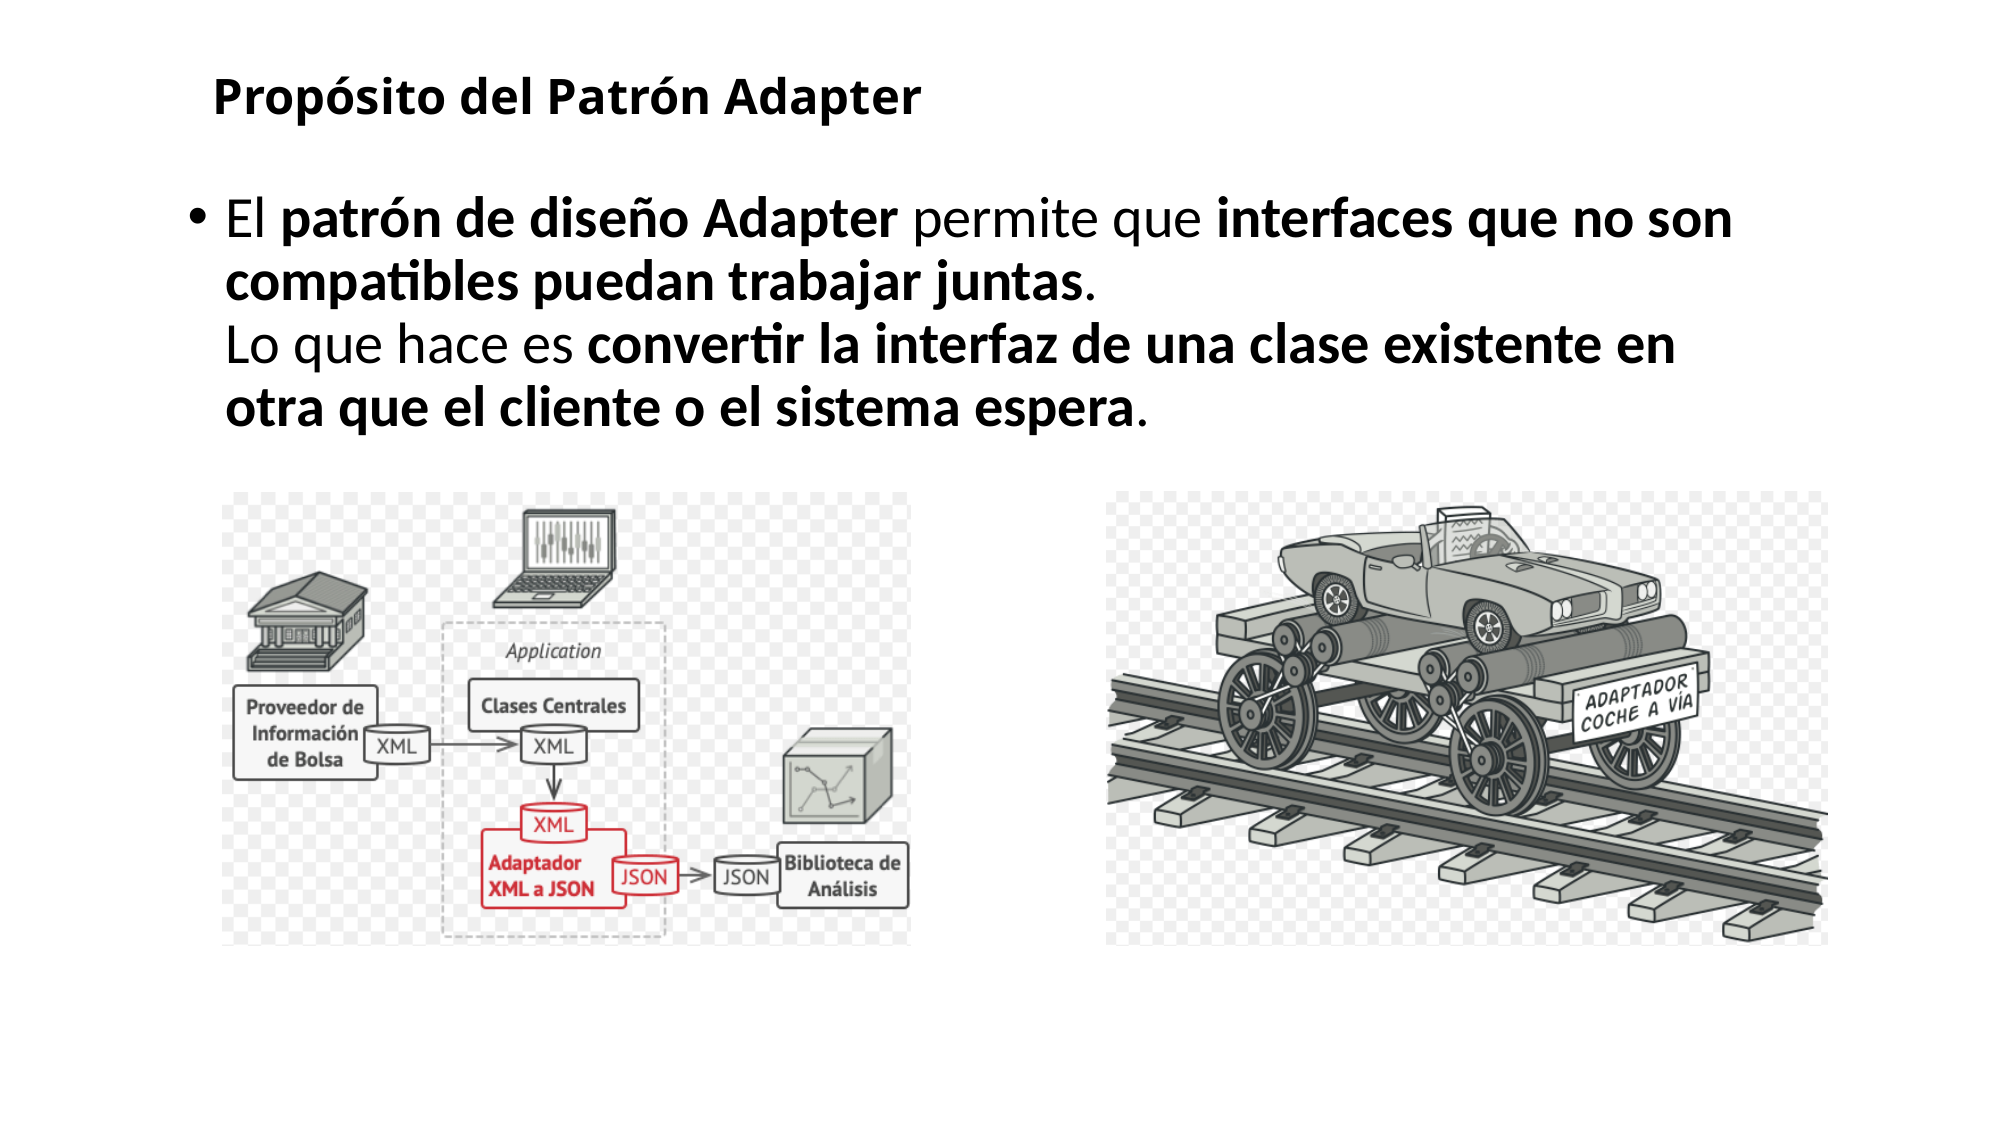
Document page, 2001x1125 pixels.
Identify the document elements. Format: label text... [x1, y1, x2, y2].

picture [222, 492, 911, 946]
list El patrón de diseño Adapter permite que interfaces que no son compatibles puedan trabajar juntas. Lo que hace es convertir la interfaz de una clase existente en otra que el cliente o el sistema espera. [172, 179, 1778, 870]
title Propósito del Patrón Adapter [197, 64, 1803, 187]
picture [1106, 491, 1828, 946]
